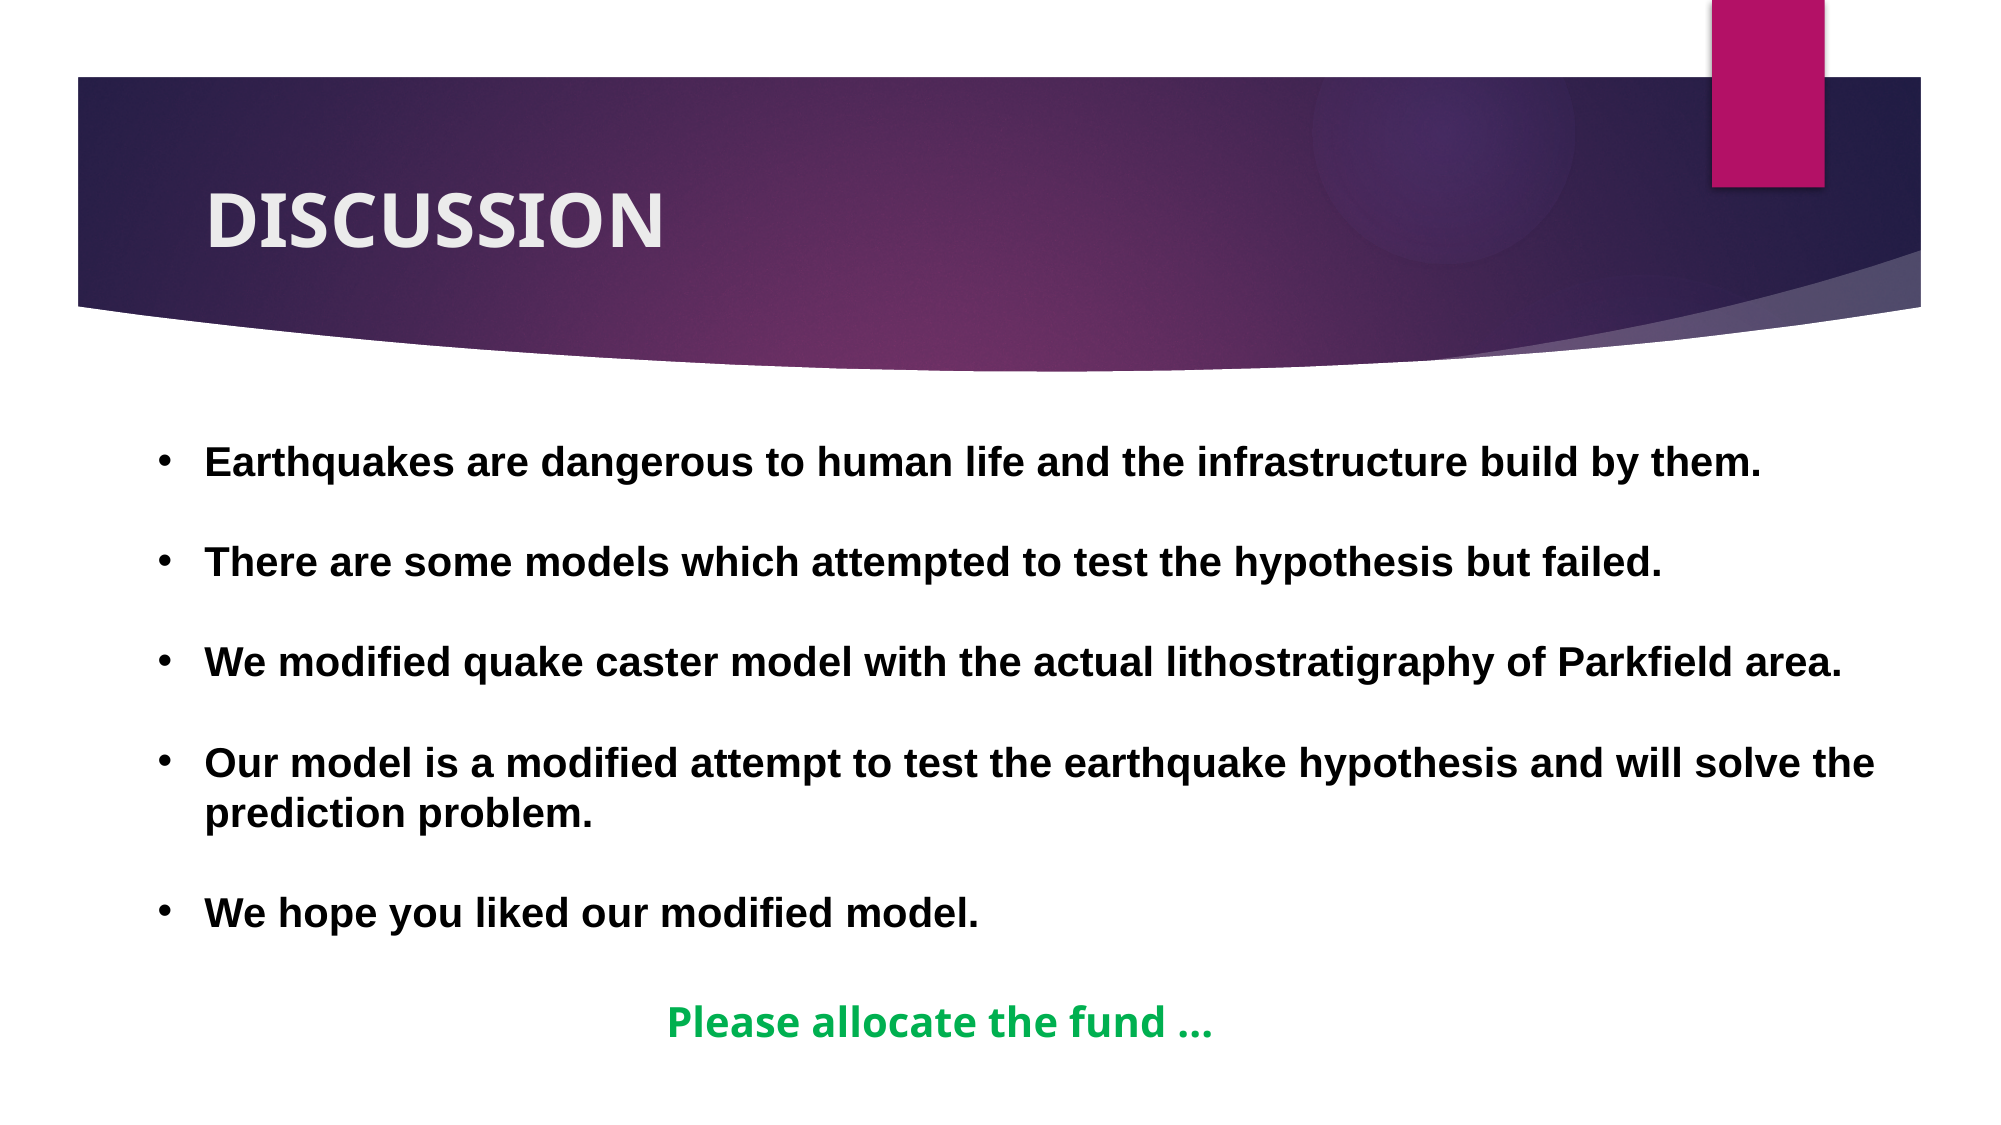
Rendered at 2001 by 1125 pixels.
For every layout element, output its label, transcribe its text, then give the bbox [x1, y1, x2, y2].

text_box Earthquakes are dangerous to human life and the infrastructure build by them. There are some models which attempted to test the hypothesis but failed. We modified quake caster model with the actual lithostratigraphy of Parkfield area. Our model is a modified attempt to test the earthquake hypothesis and will solve the prediction problem. We hope you liked our modified model. [142, 427, 1910, 943]
title DISCUSSION [189, 159, 1627, 276]
text_box Please allocate the fund ... [651, 988, 1251, 1054]
